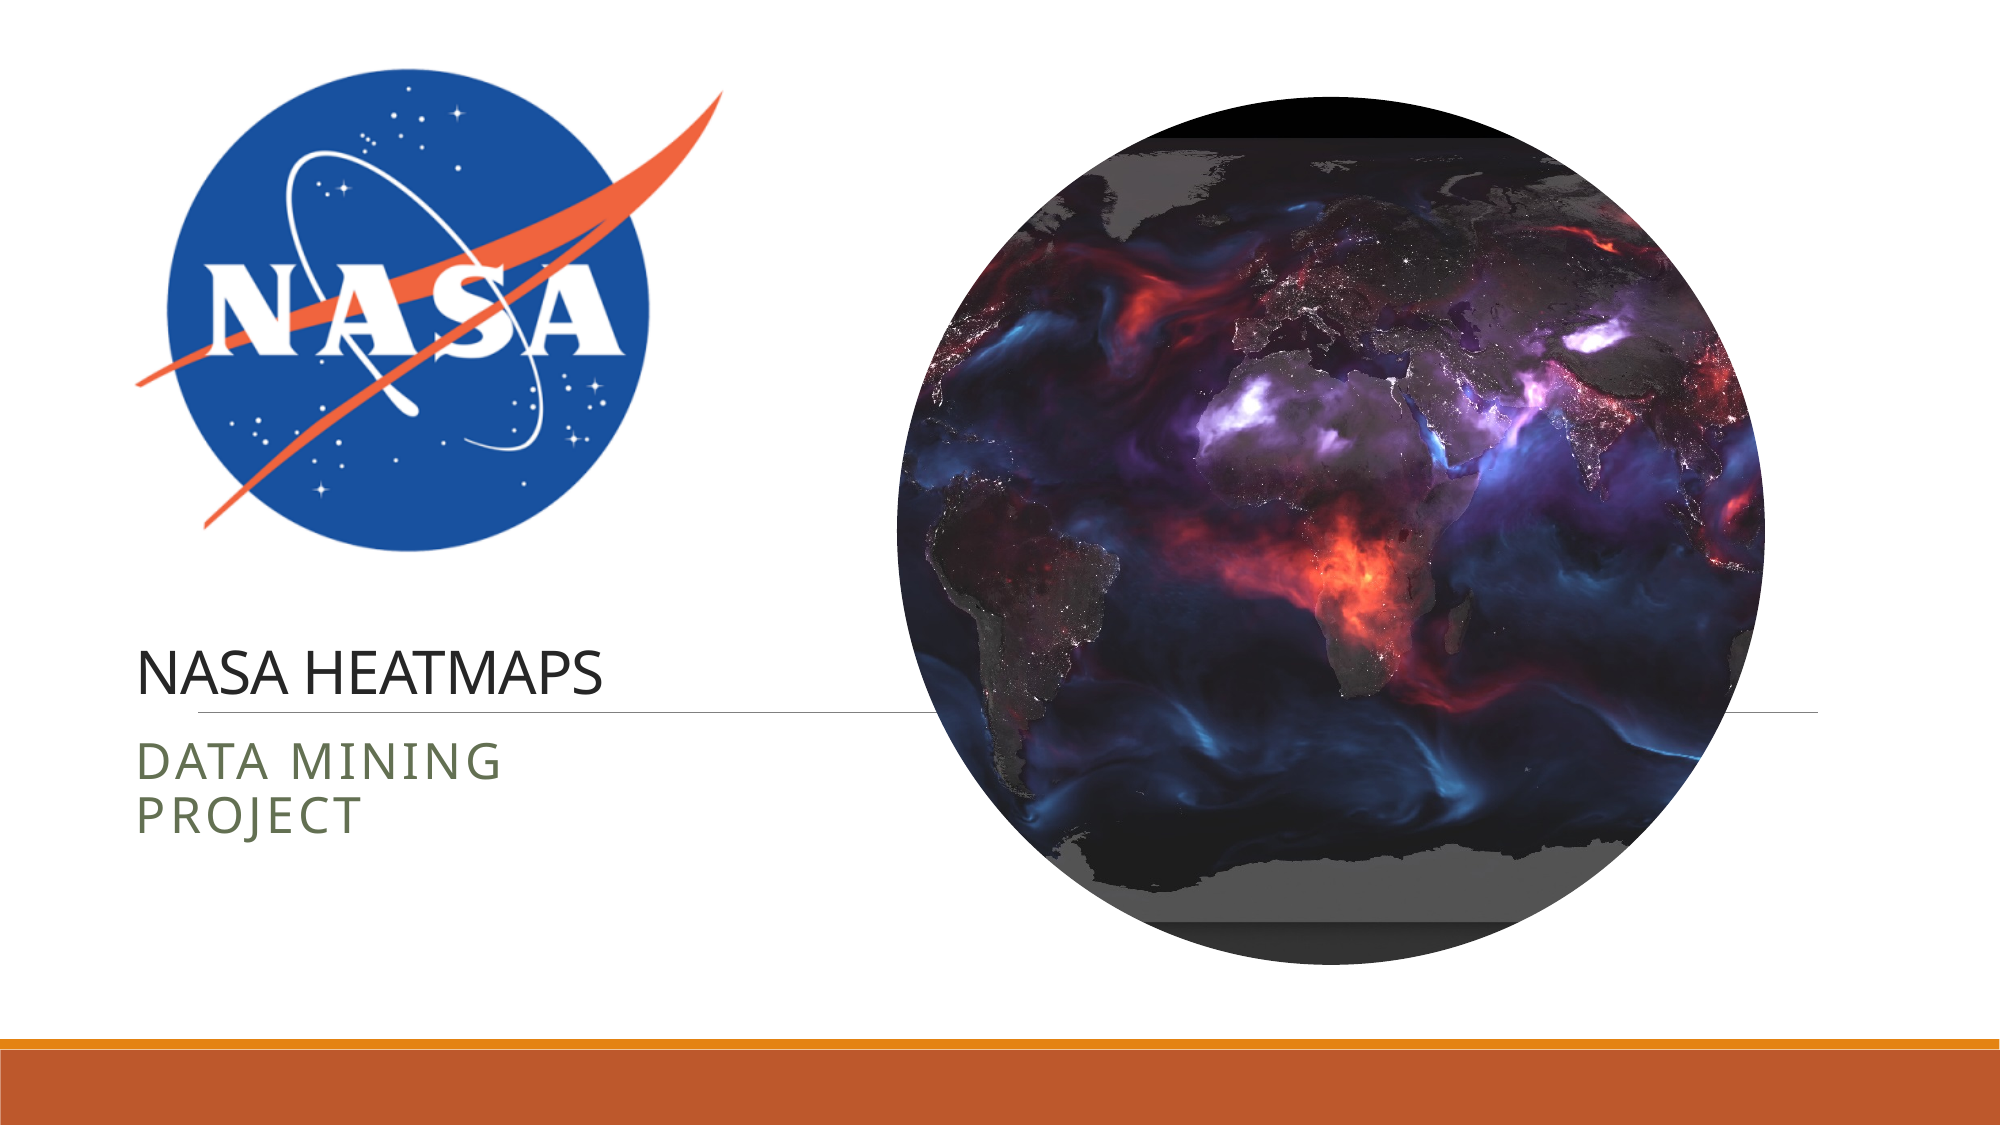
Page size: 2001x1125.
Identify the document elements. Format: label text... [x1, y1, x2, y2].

picture [120, 38, 733, 563]
title NASA HEATMAPS [120, 568, 699, 715]
subtitle DATA MINING PROJECT [120, 729, 699, 1022]
picture [896, 96, 1766, 966]
